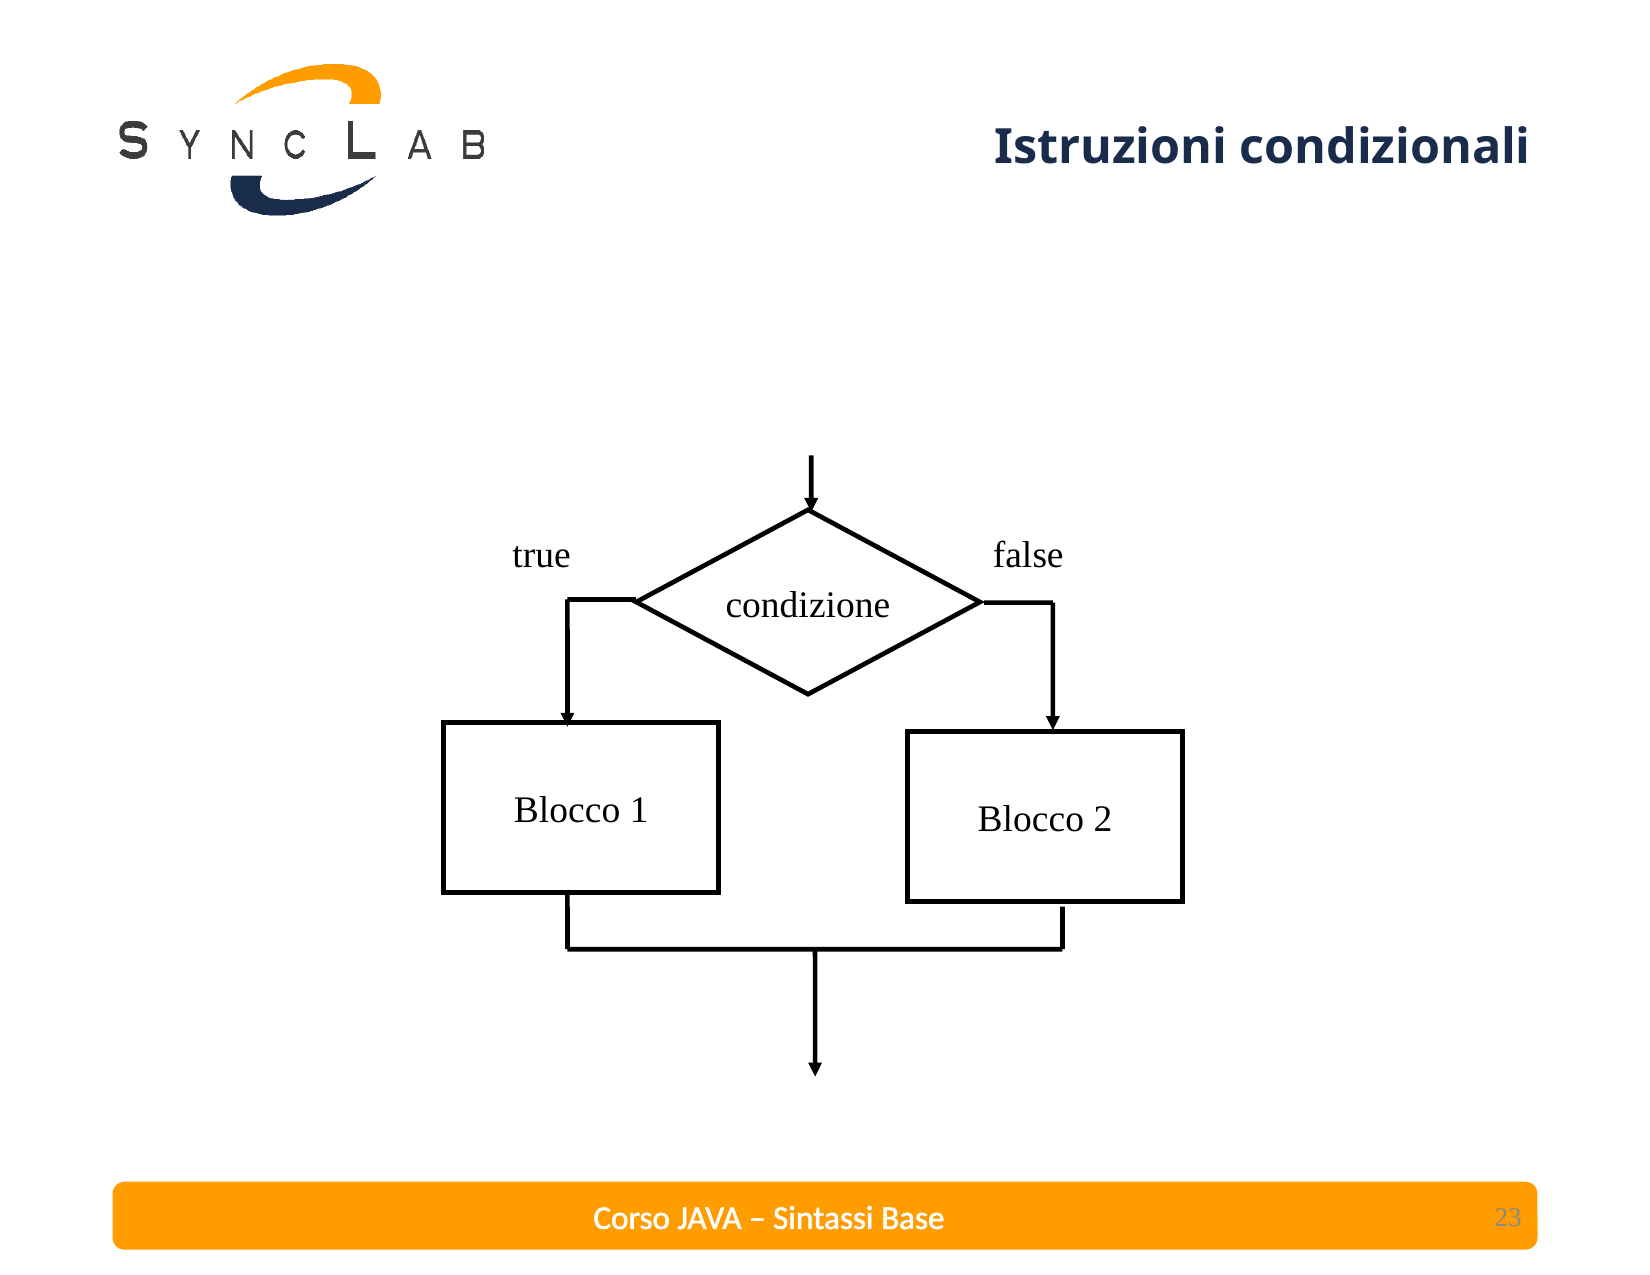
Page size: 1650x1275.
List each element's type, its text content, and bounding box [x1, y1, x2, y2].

slide_number 23 [1165, 1181, 1537, 1250]
text_box Blocco 2 [907, 731, 1183, 902]
text_box true [495, 521, 588, 584]
text_box Corso JAVA – Sintassi Base [358, 1187, 1180, 1245]
title Istruzioni condizionali [943, 28, 1583, 266]
text_box [561, 599, 574, 722]
text_box [805, 455, 818, 511]
text_box false [976, 521, 1081, 584]
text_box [984, 602, 1053, 731]
text_box [808, 949, 822, 1077]
text_box condizione [636, 509, 980, 695]
text_box Blocco 1 [443, 722, 719, 893]
picture [113, 59, 490, 219]
